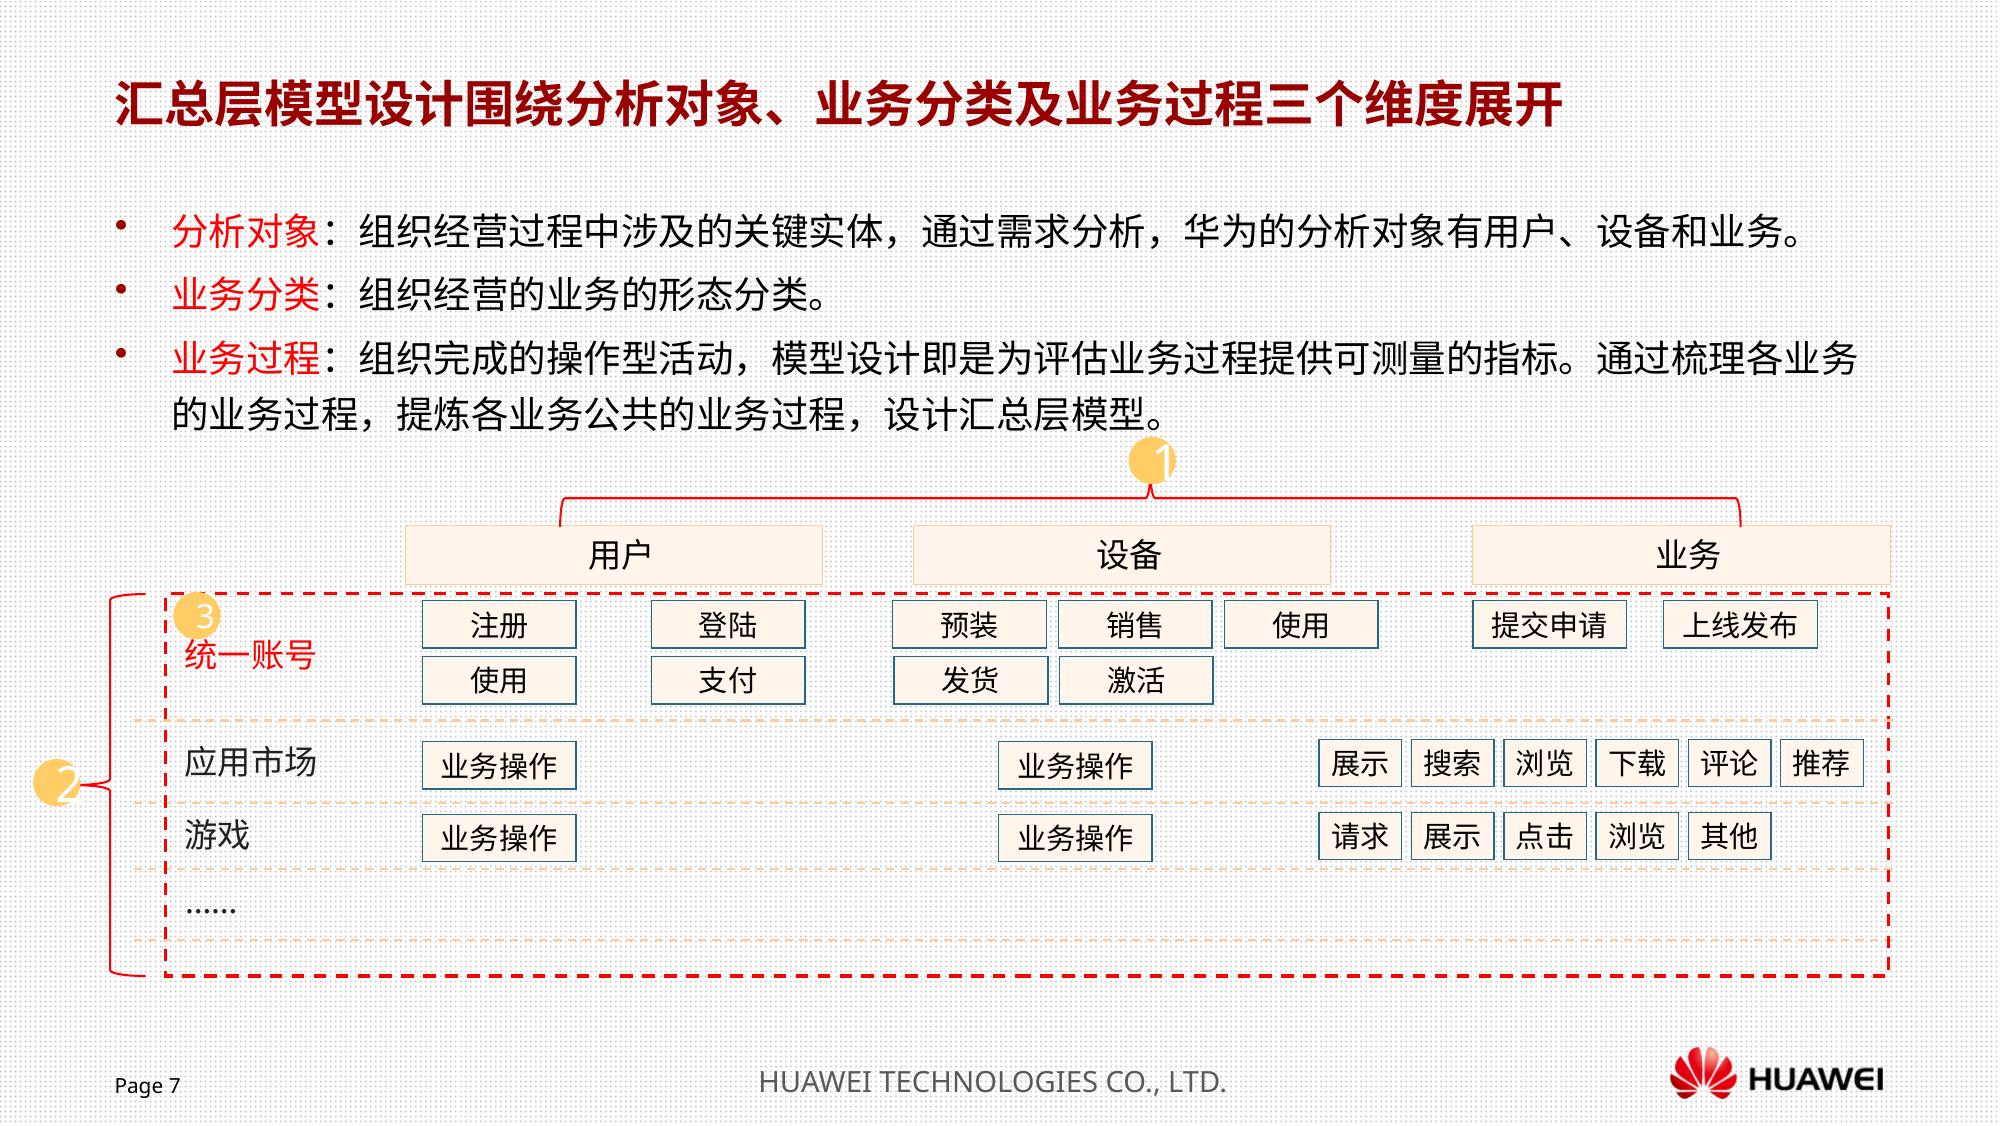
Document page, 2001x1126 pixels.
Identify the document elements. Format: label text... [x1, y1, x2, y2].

text_box 其他 [1688, 815, 1772, 860]
text_box 激活 [1059, 656, 1214, 704]
text_box 下载 [1596, 739, 1679, 787]
text_box [165, 732, 1889, 802]
text_box 提交申请 [1472, 600, 1627, 648]
text_box 业务 [1472, 525, 1891, 585]
text_box [165, 815, 1889, 868]
text_box [165, 593, 1889, 719]
text_box [559, 484, 1742, 527]
text_box 推荐 [1780, 739, 1864, 787]
text_box 分析对象：组织经营过程中涉及的关键实体，通过需求分析，华为的分析对象有用户、设备和业务。 业务分类：组织经营的业务的形态分类。 业务过程：组织完成的操作型活动，模型设计即是为评估业务过程提供可测量的指标。通过梳理各业务的业务过程，提炼各业务公共的业务过程，设计汇总层模型。 [99, 189, 1901, 587]
text_box [165, 952, 1889, 976]
text_box 业务操作 [998, 815, 1153, 862]
text_box 展示 [1411, 815, 1495, 860]
text_box 汇总层模型设计围绕分析对象、业务分类及业务过程三个维度展开 [99, 65, 1901, 151]
text_box 请求 [1319, 815, 1402, 860]
text_box 业务操作 [998, 741, 1153, 789]
text_box 评论 [1688, 739, 1772, 787]
text_box 2 [33, 758, 81, 807]
text_box 上线发布 [1663, 600, 1818, 648]
text_box 设备 [913, 527, 1331, 585]
text_box 搜索 [1411, 739, 1495, 787]
text_box 浏览 [1503, 739, 1587, 787]
text_box 使用 [1224, 600, 1379, 648]
text_box [165, 880, 1889, 939]
text_box 业务操作 [422, 741, 576, 789]
text_box 1 [1128, 436, 1176, 485]
text_box 业务操作 [422, 815, 576, 862]
text_box 3 [173, 592, 221, 640]
text_box 浏览 [1596, 815, 1679, 860]
text_box 点击 [1503, 815, 1587, 860]
text_box [81, 593, 146, 977]
picture [1670, 1047, 1883, 1099]
text_box 展示 [1319, 739, 1402, 787]
text_box 用户 [405, 525, 823, 585]
